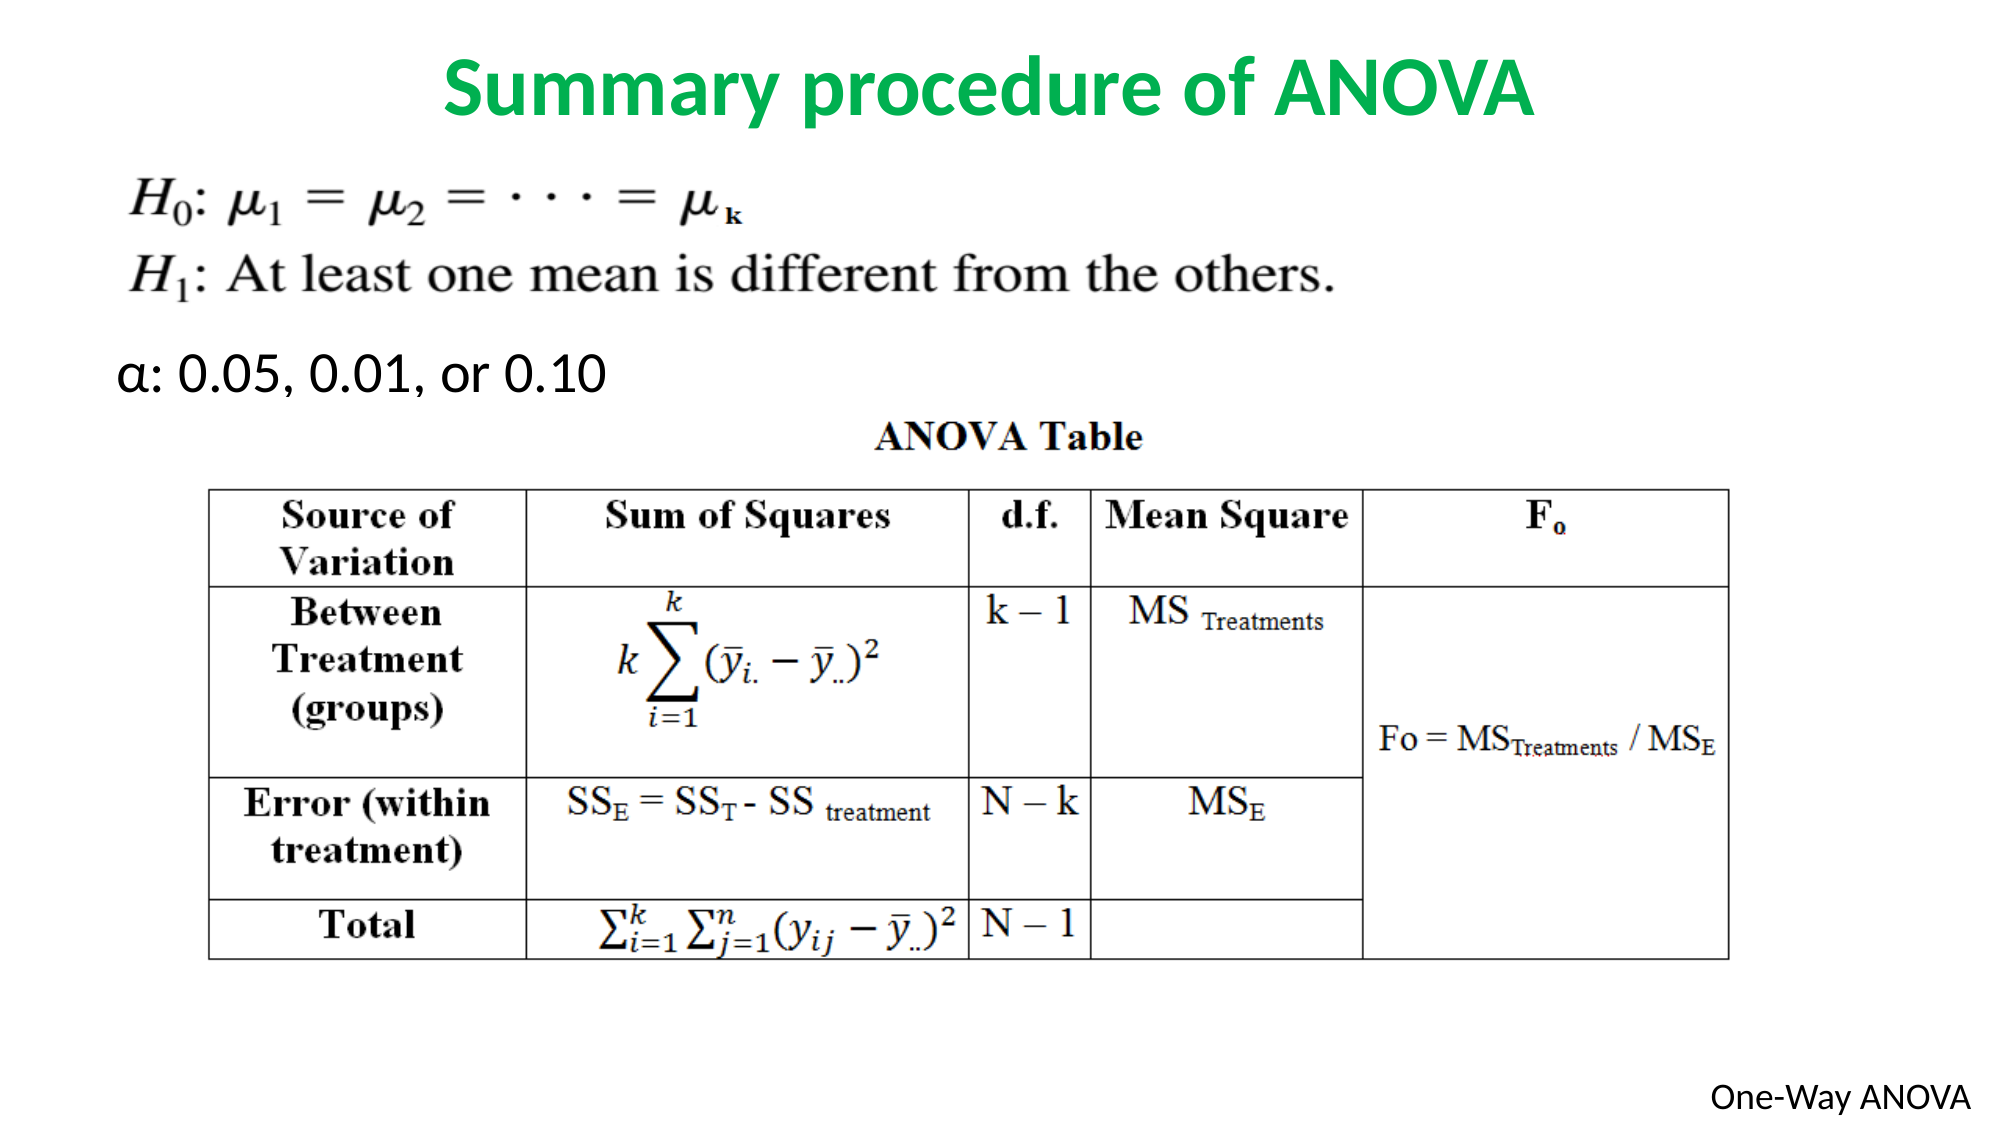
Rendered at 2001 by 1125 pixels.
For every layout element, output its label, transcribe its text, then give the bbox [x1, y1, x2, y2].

picture [94, 150, 1344, 320]
picture [185, 397, 1772, 994]
list α: 0.05, 0.01, or 0.10 [64, 160, 1863, 1014]
text_box One-Way ANOVA [1695, 1064, 2000, 1125]
title Summary procedure of ANOVA [137, 34, 1863, 142]
